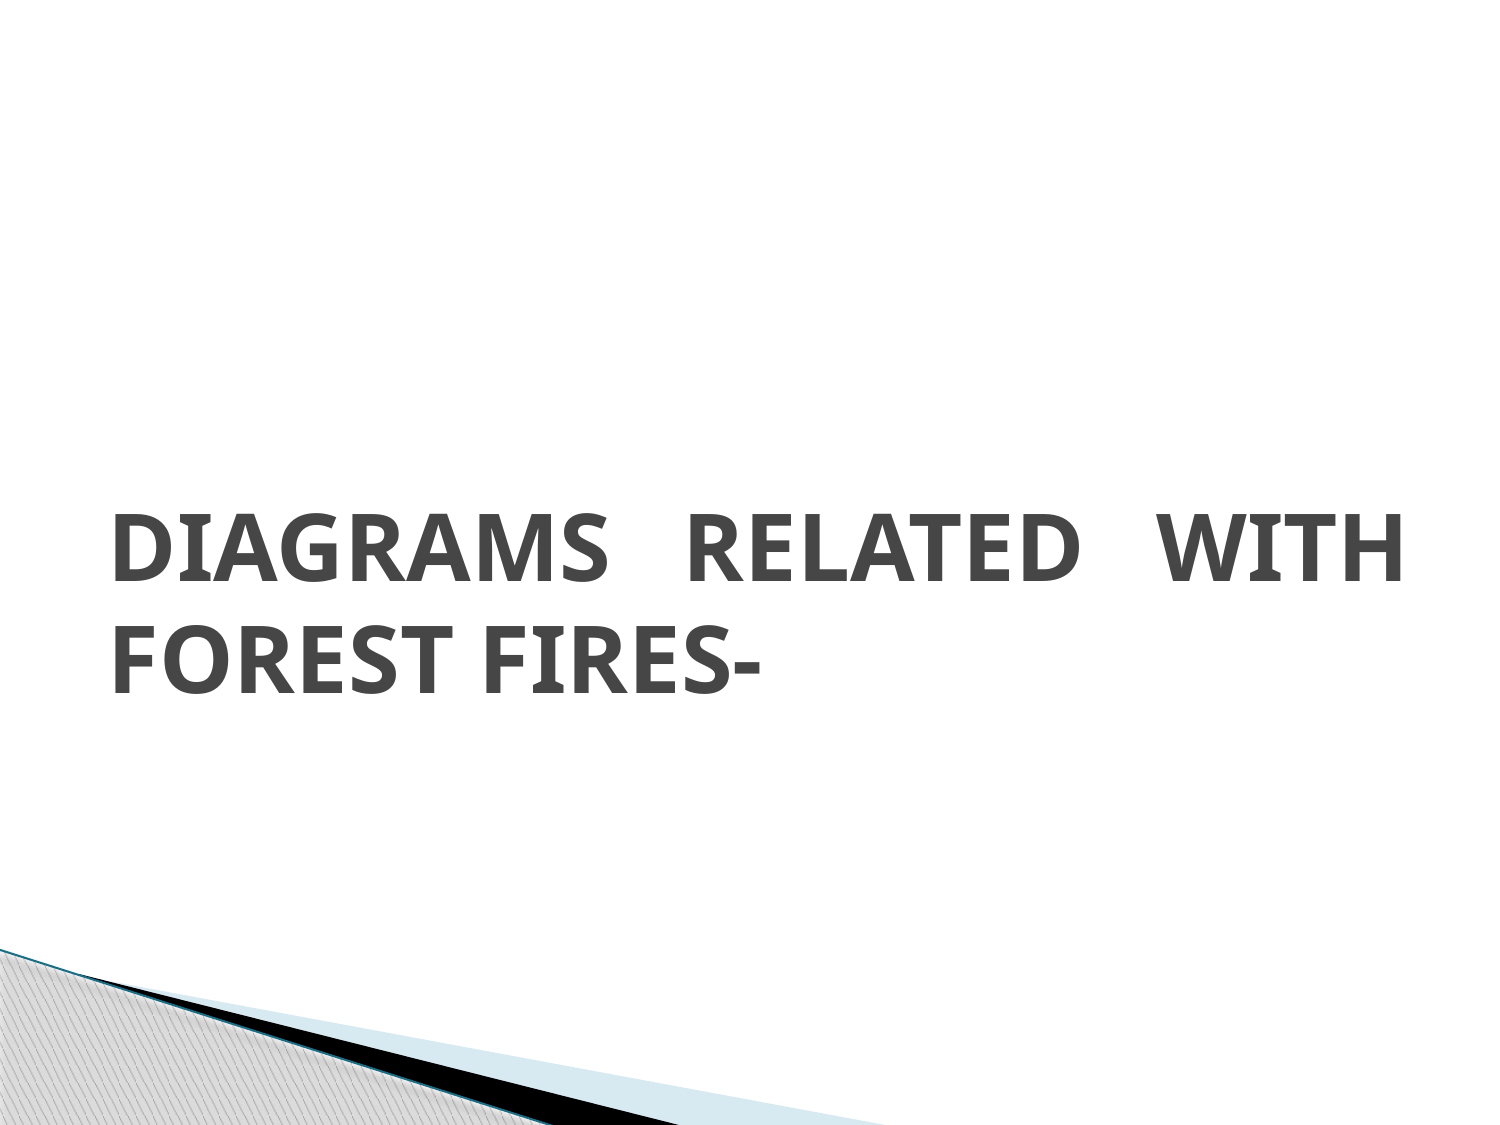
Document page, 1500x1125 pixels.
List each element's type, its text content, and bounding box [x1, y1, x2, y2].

list DIAGRAMS RELATED WITH FOREST FIRES- [75, 243, 1425, 986]
